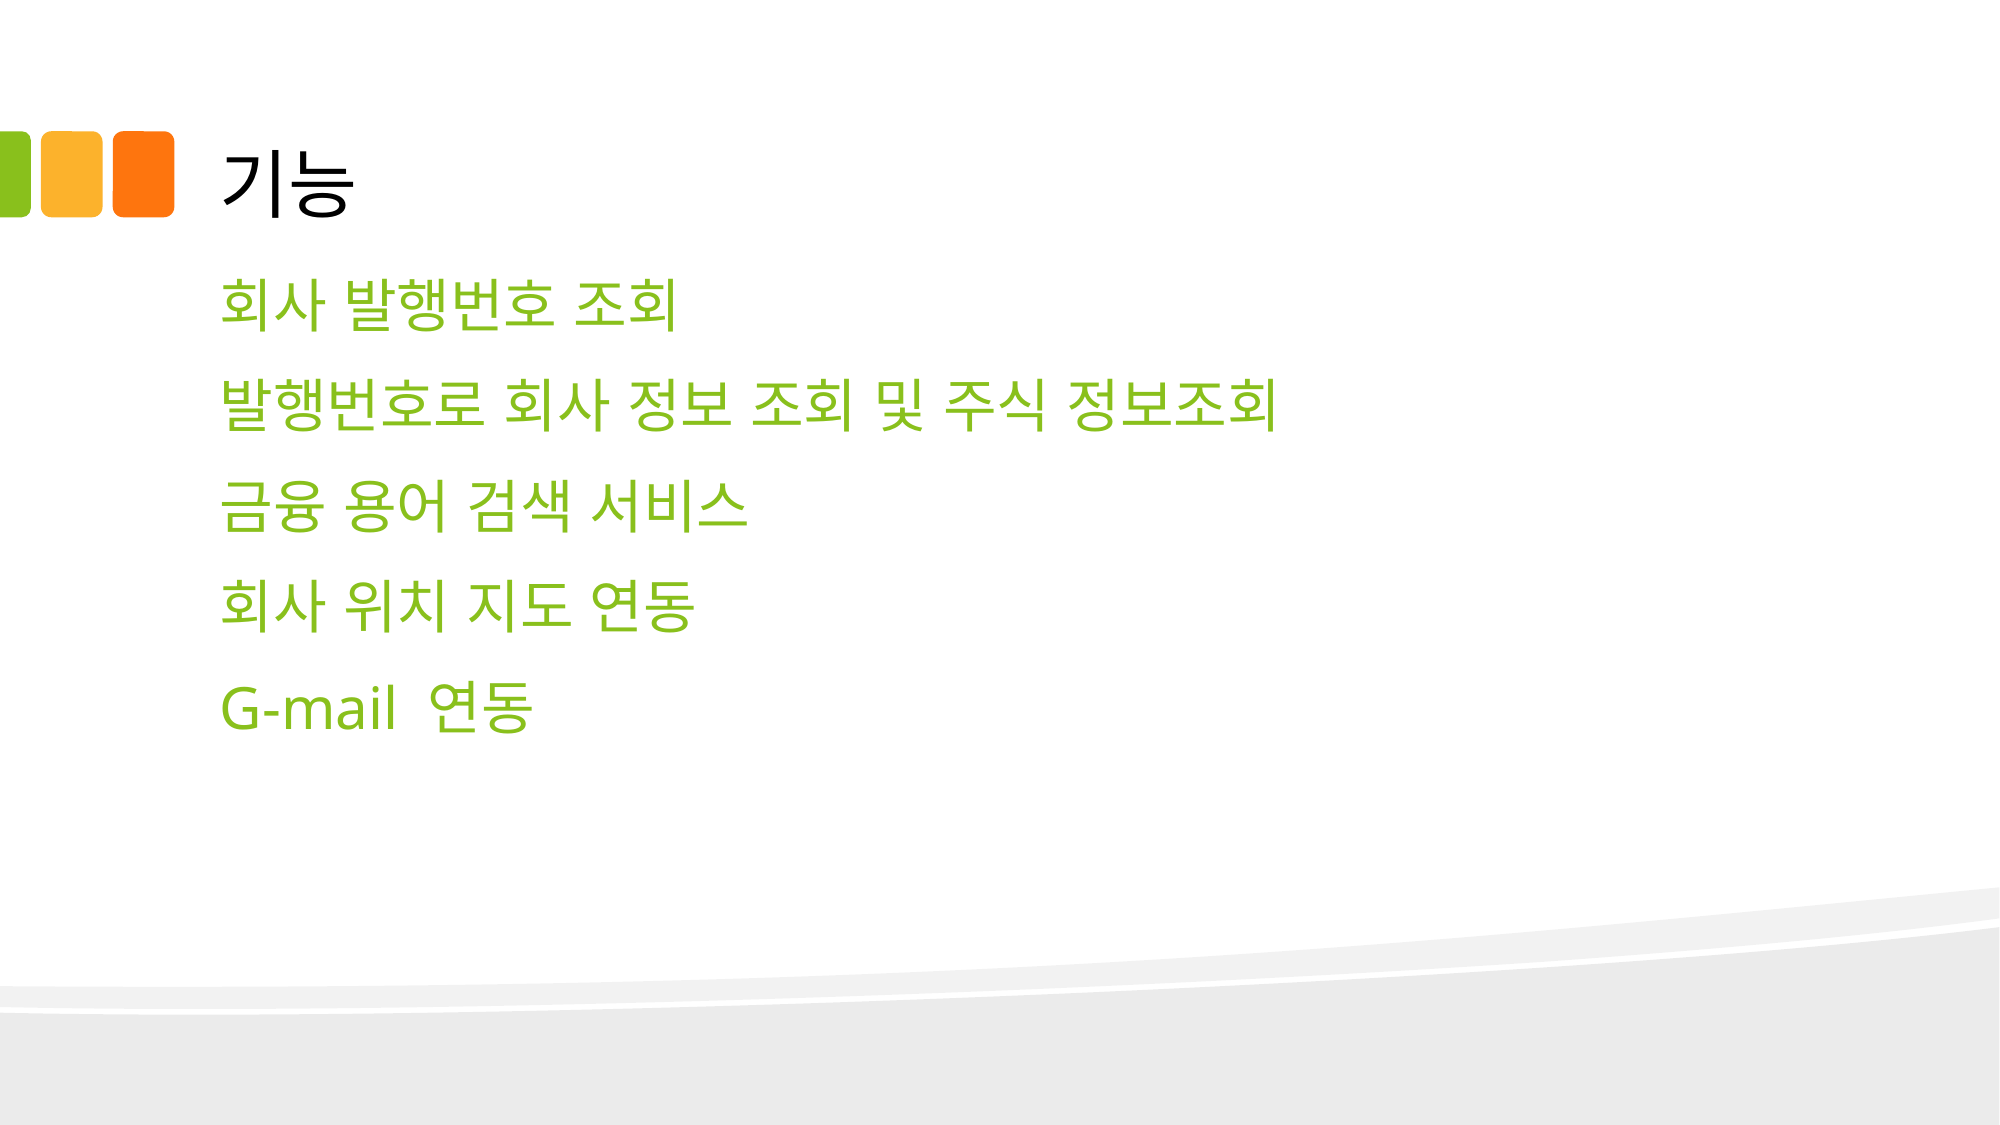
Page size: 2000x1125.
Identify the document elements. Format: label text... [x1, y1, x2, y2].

list 회사 발행번호 조회 발행번호로 회사 정보 조회 및 주식 정보조회 금융 용어 검색 서비스 회사 위치 지도 연동 G-mail 연동 [199, 267, 1800, 1018]
title 기능 [199, 24, 1800, 238]
